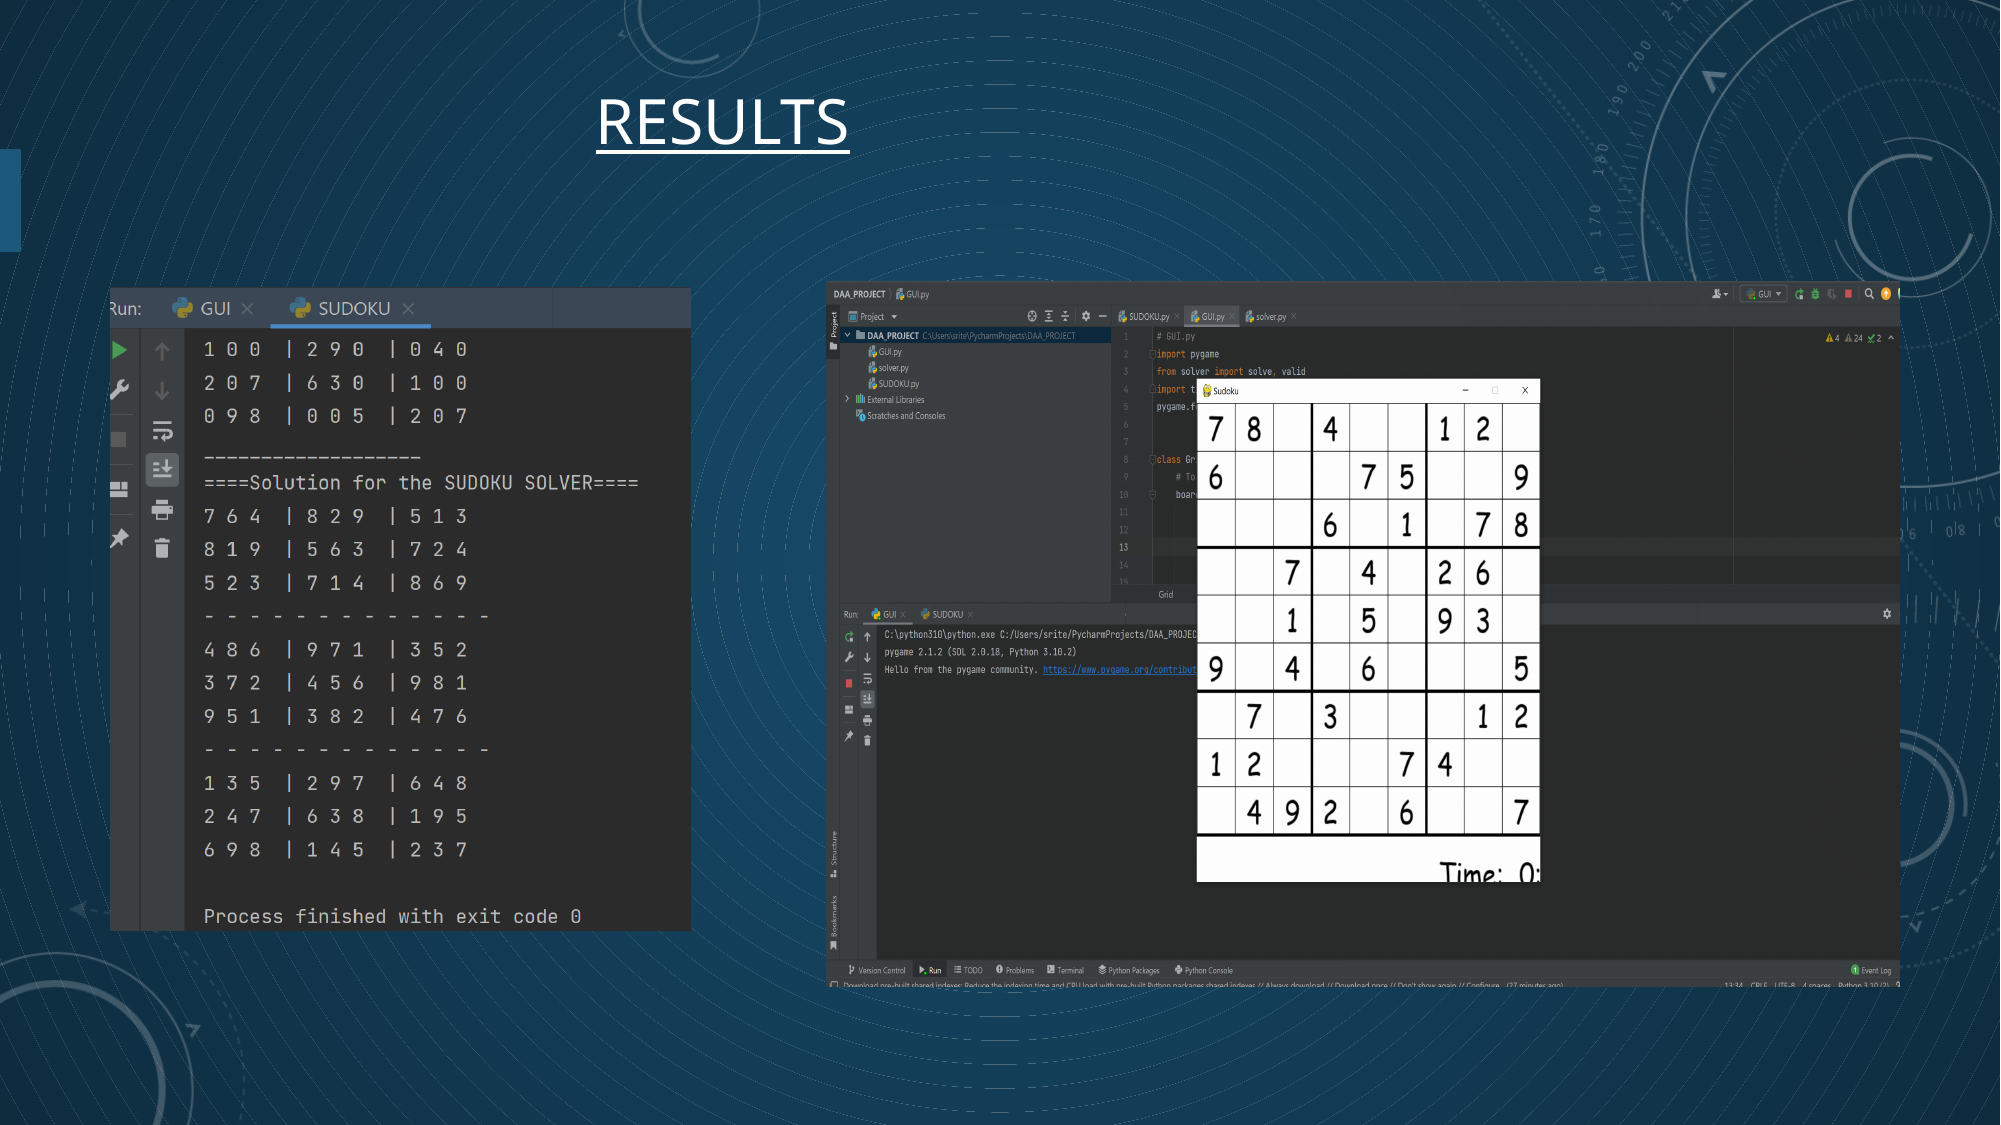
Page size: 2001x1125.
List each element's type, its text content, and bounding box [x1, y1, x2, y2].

title RESULTS [111, 40, 1334, 200]
picture [0, 0, 2000, 1125]
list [109, 287, 691, 931]
